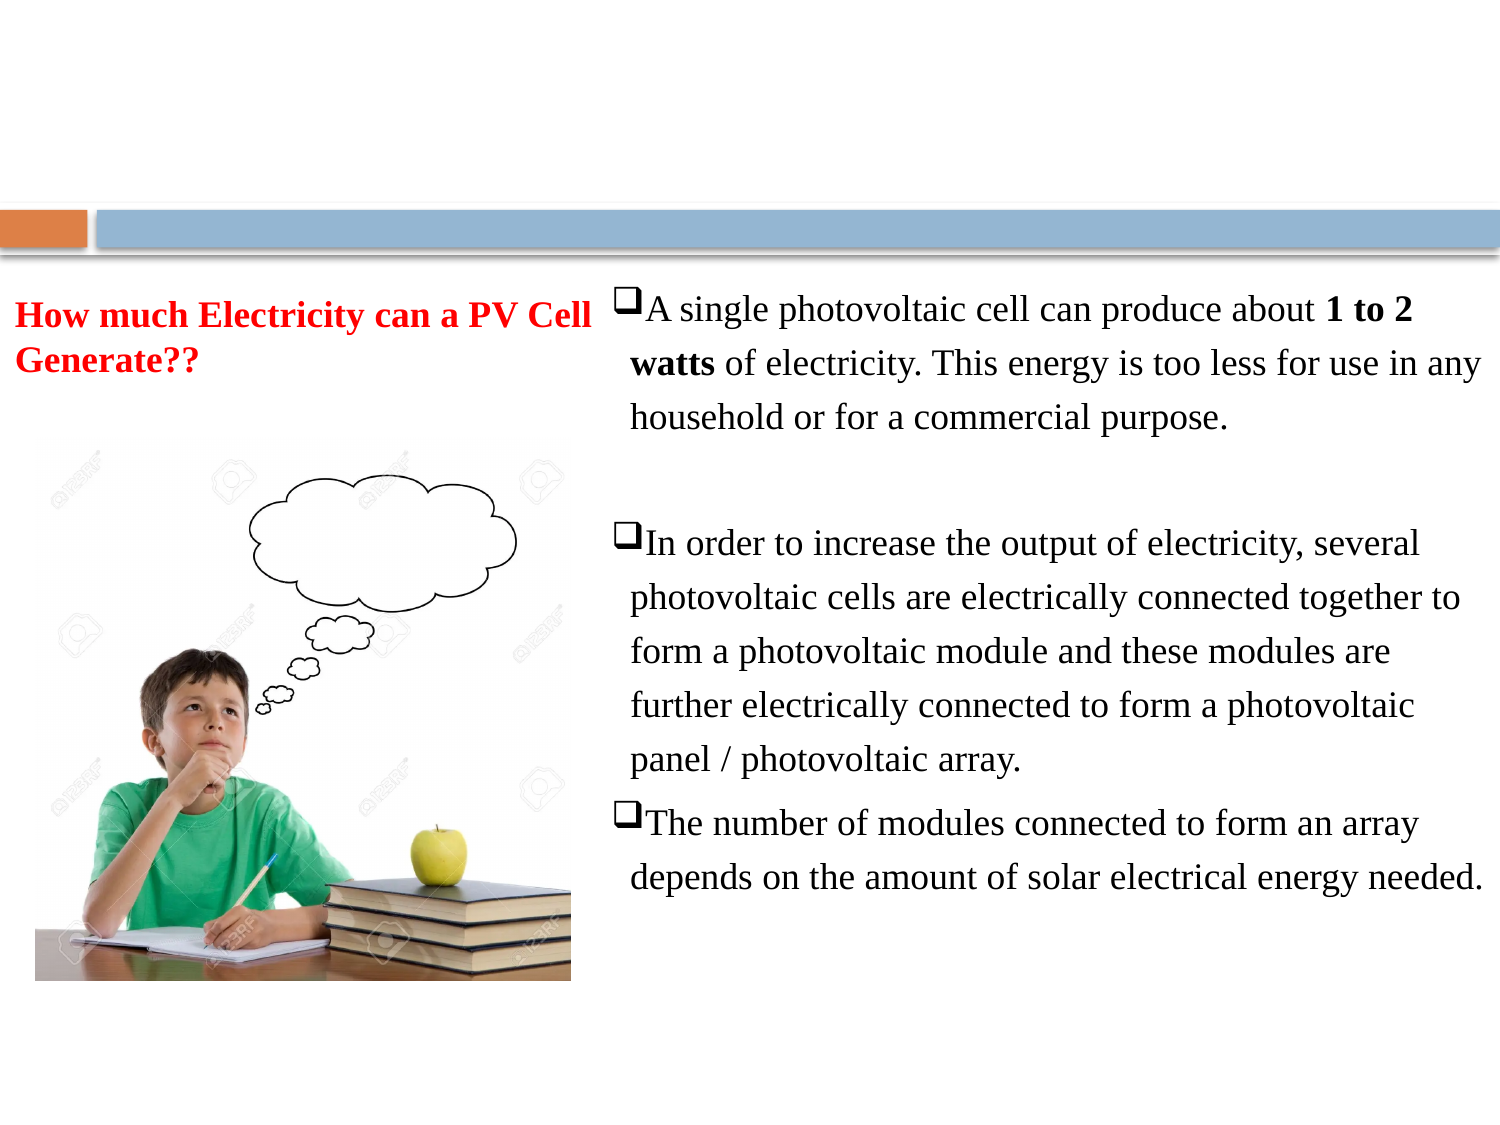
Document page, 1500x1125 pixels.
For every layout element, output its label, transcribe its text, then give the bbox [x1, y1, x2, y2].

text_box How much Electricity can a PV Cell Generate?? [0, 282, 710, 388]
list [35, 437, 571, 981]
text_box A single photovoltaic cell can produce about 1 to 2 watts of electricity. This energy is too less for use in any household or for a commercial purpose. In order to increase the output of electricity, several photovoltaic cells are electrically connected together to form a photovoltaic module and these modules are further electrically connected to form a photovoltaic panel / photovoltaic array. The number of modules connected to form an array depends on the amount of solar electrical energy needed. [599, 269, 1500, 925]
title [929, 227, 1319, 269]
